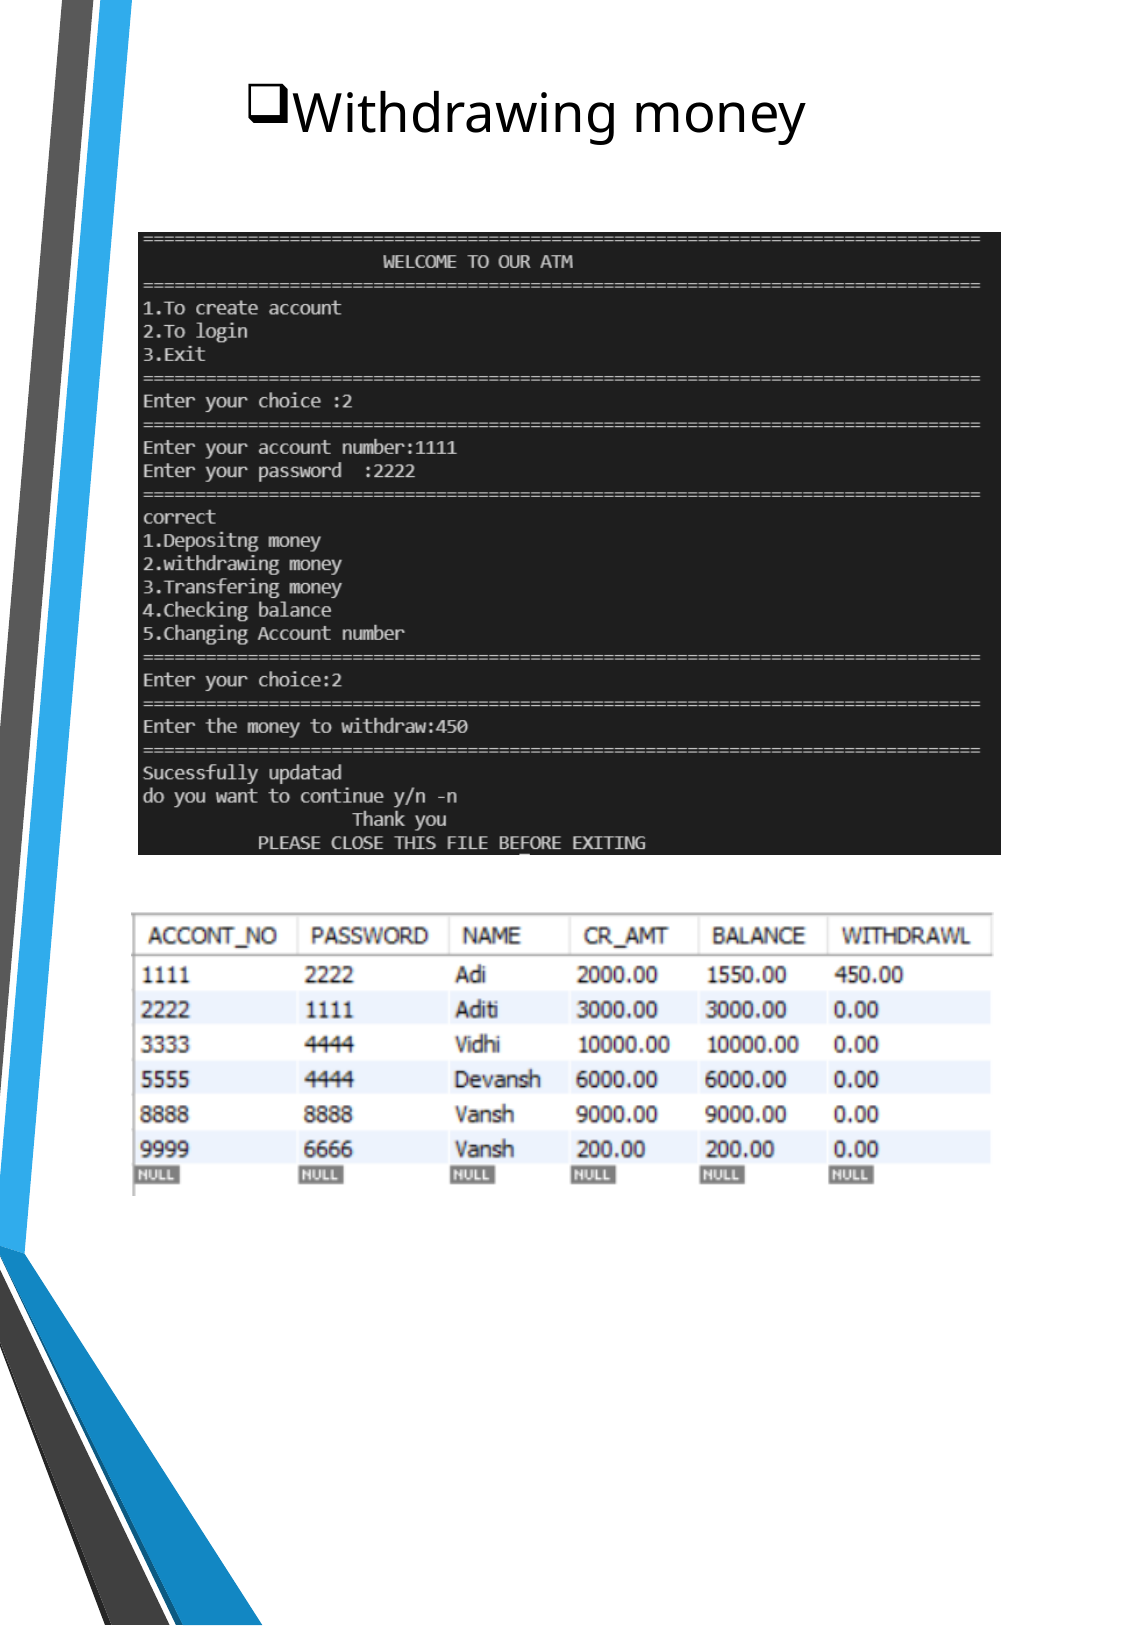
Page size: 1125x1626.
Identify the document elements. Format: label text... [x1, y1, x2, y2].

picture [138, 232, 1001, 856]
text_box Withdrawing money [229, 71, 994, 151]
picture [131, 912, 994, 1196]
